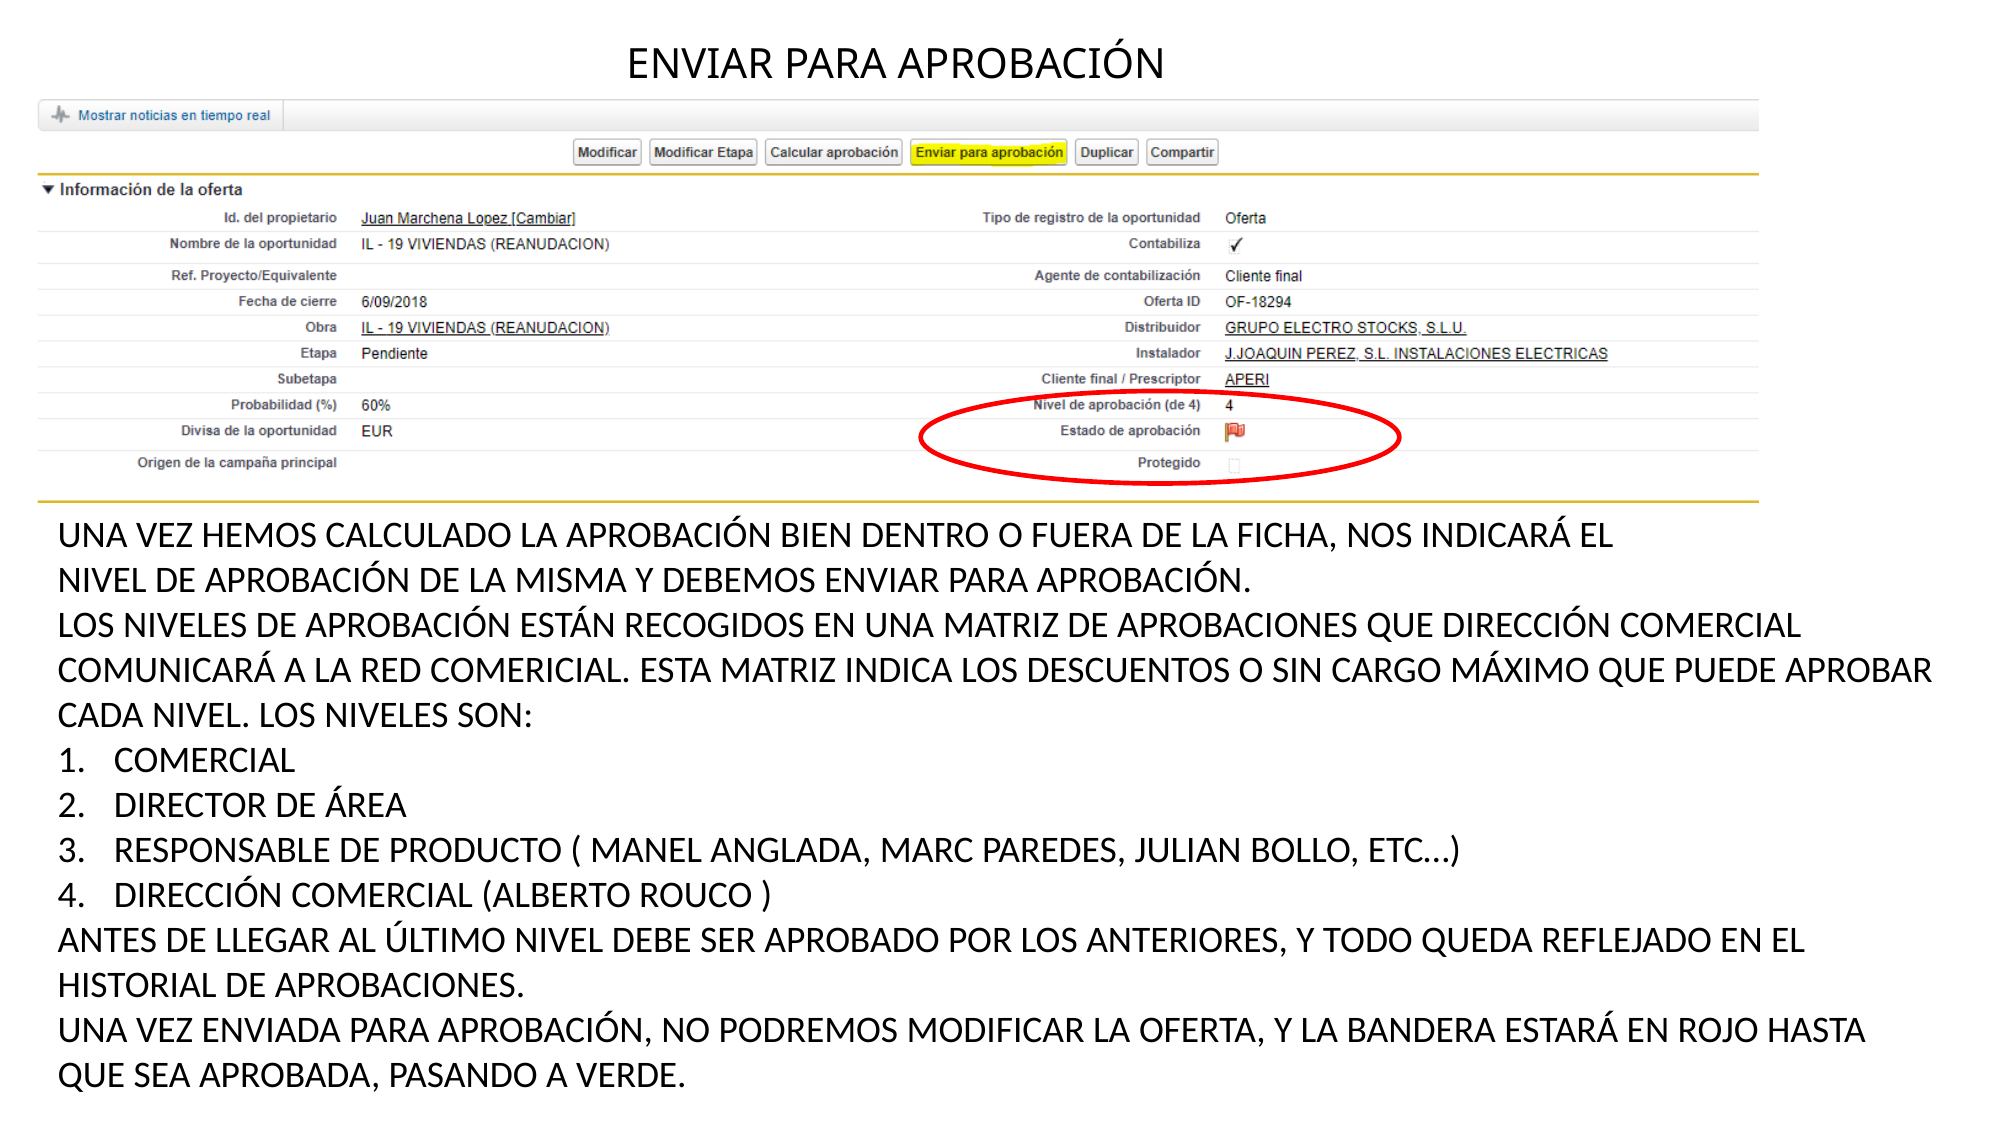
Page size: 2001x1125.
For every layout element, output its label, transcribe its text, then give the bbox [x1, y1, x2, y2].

title ENVIAR PARA APROBACIÓN [33, 27, 1759, 82]
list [33, 82, 1759, 503]
text_box UNA VEZ HEMOS CALCULADO LA APROBACIÓN BIEN DENTRO O FUERA DE LA FICHA, NOS INDICARÁ EL NIVEL DE APROBACIÓN DE LA MISMA Y DEBEMOS ENVIAR PARA APROBACIÓN. LOS NIVELES DE APROBACIÓN ESTÁN RECOGIDOS EN UNA MATRIZ DE APROBACIONES QUE DIRECCIÓN COMERCIAL COMUNICARÁ A LA RED COMERICIAL. ESTA MATRIZ INDICA LOS DESCUENTOS O SIN CARGO MÁXIMO QUE PUEDE APROBAR CADA NIVEL. LOS NIVELES SON: COMERCIAL DIRECTOR DE ÁREA RESPONSABLE DE PRODUCTO ( MANEL ANGLADA, MARC PAREDES, JULIAN BOLLO, ETC…) DIRECCIÓN COMERCIAL (ALBERTO ROUCO ) ANTES DE LLEGAR AL ÚLTIMO NIVEL DEBE SER APROBADO POR LOS ANTERIORES, Y TODO QUEDA REFLEJADO EN EL HISTORIAL DE APROBACIONES. UNA VEZ ENVIADA PARA APROBACIÓN, NO PODREMOS MODIFICAR LA OFERTA, Y LA BANDERA ESTARÁ EN ROJO HASTA QUE SEA APROBADA, PASANDO A VERDE. [42, 502, 1958, 1103]
